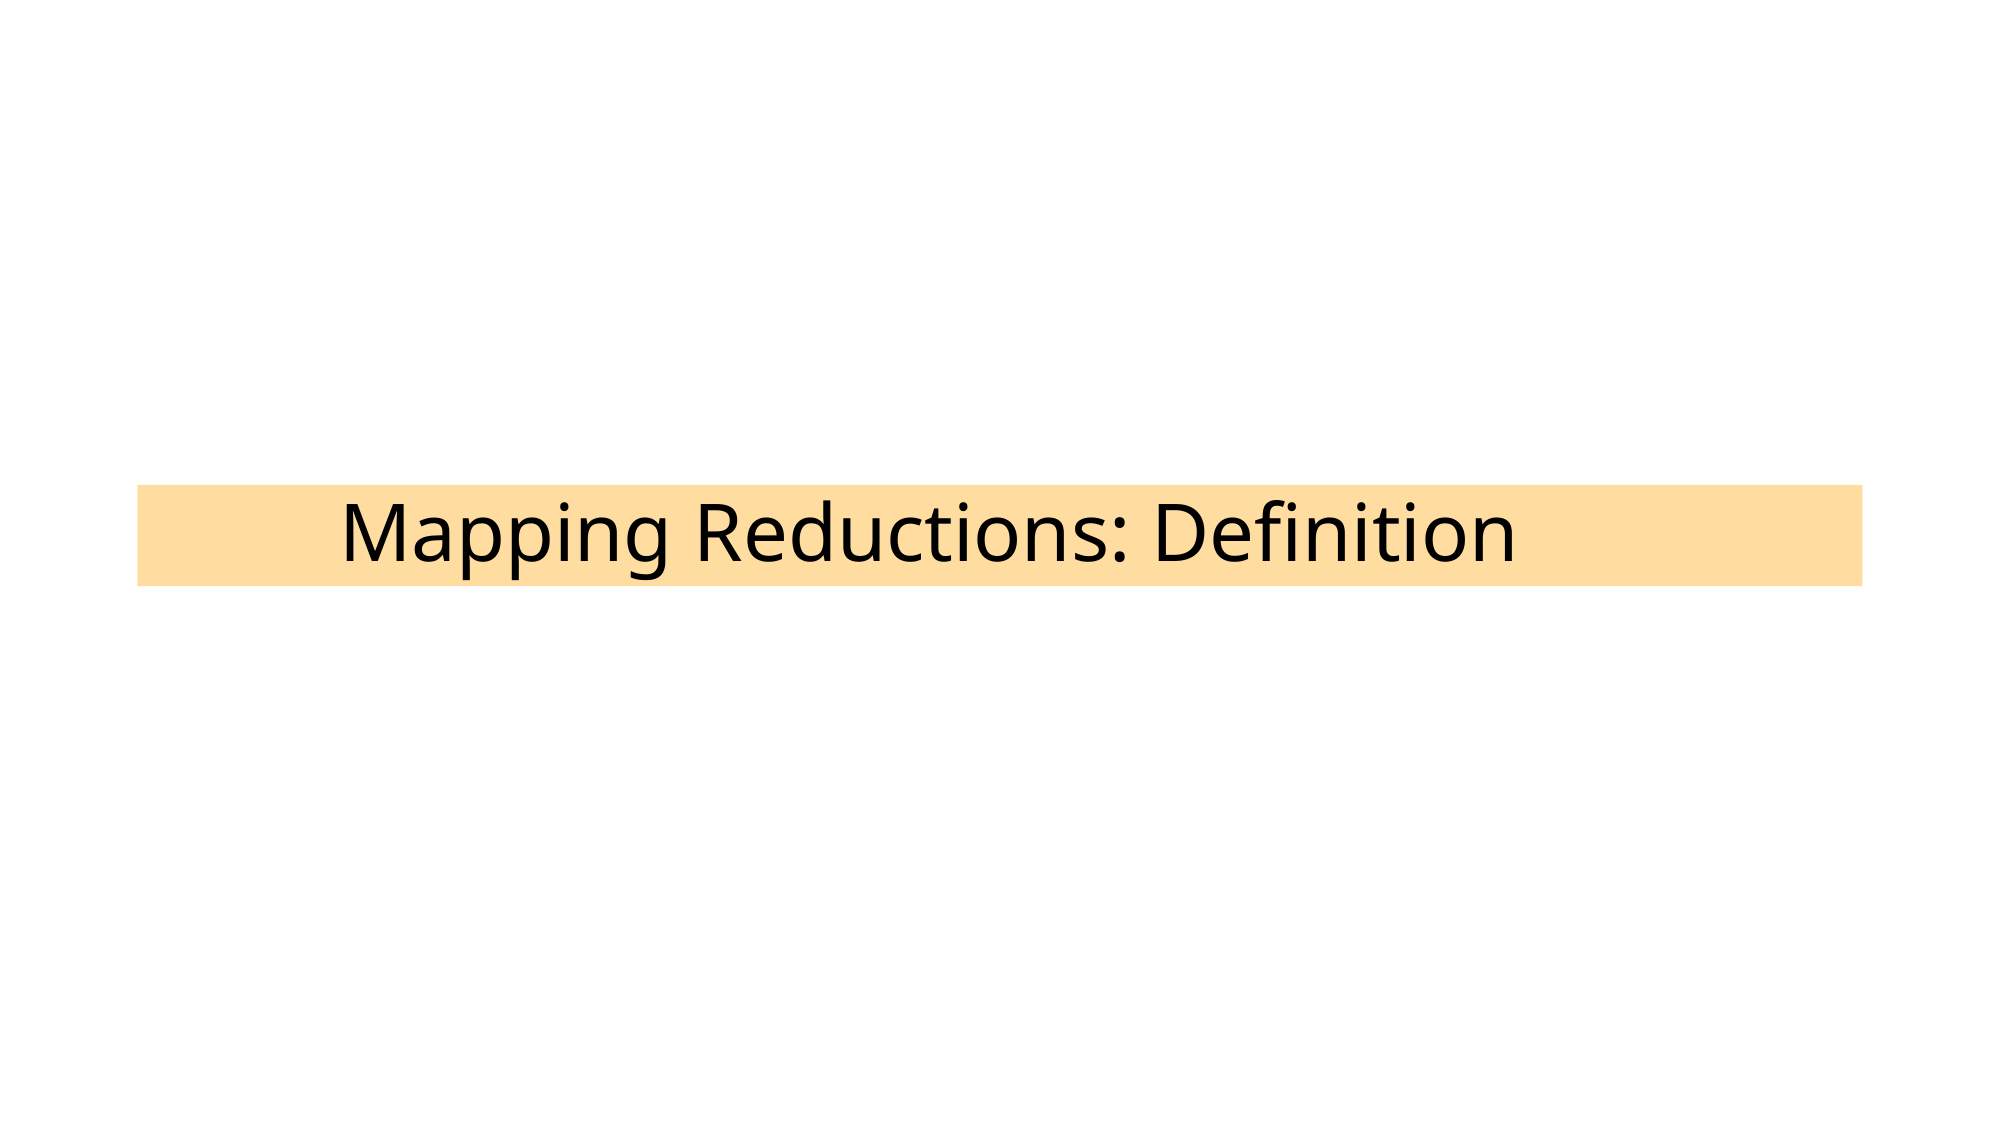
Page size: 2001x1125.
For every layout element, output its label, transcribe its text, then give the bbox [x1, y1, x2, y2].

title Mapping Reductions: Definition [137, 484, 1863, 587]
